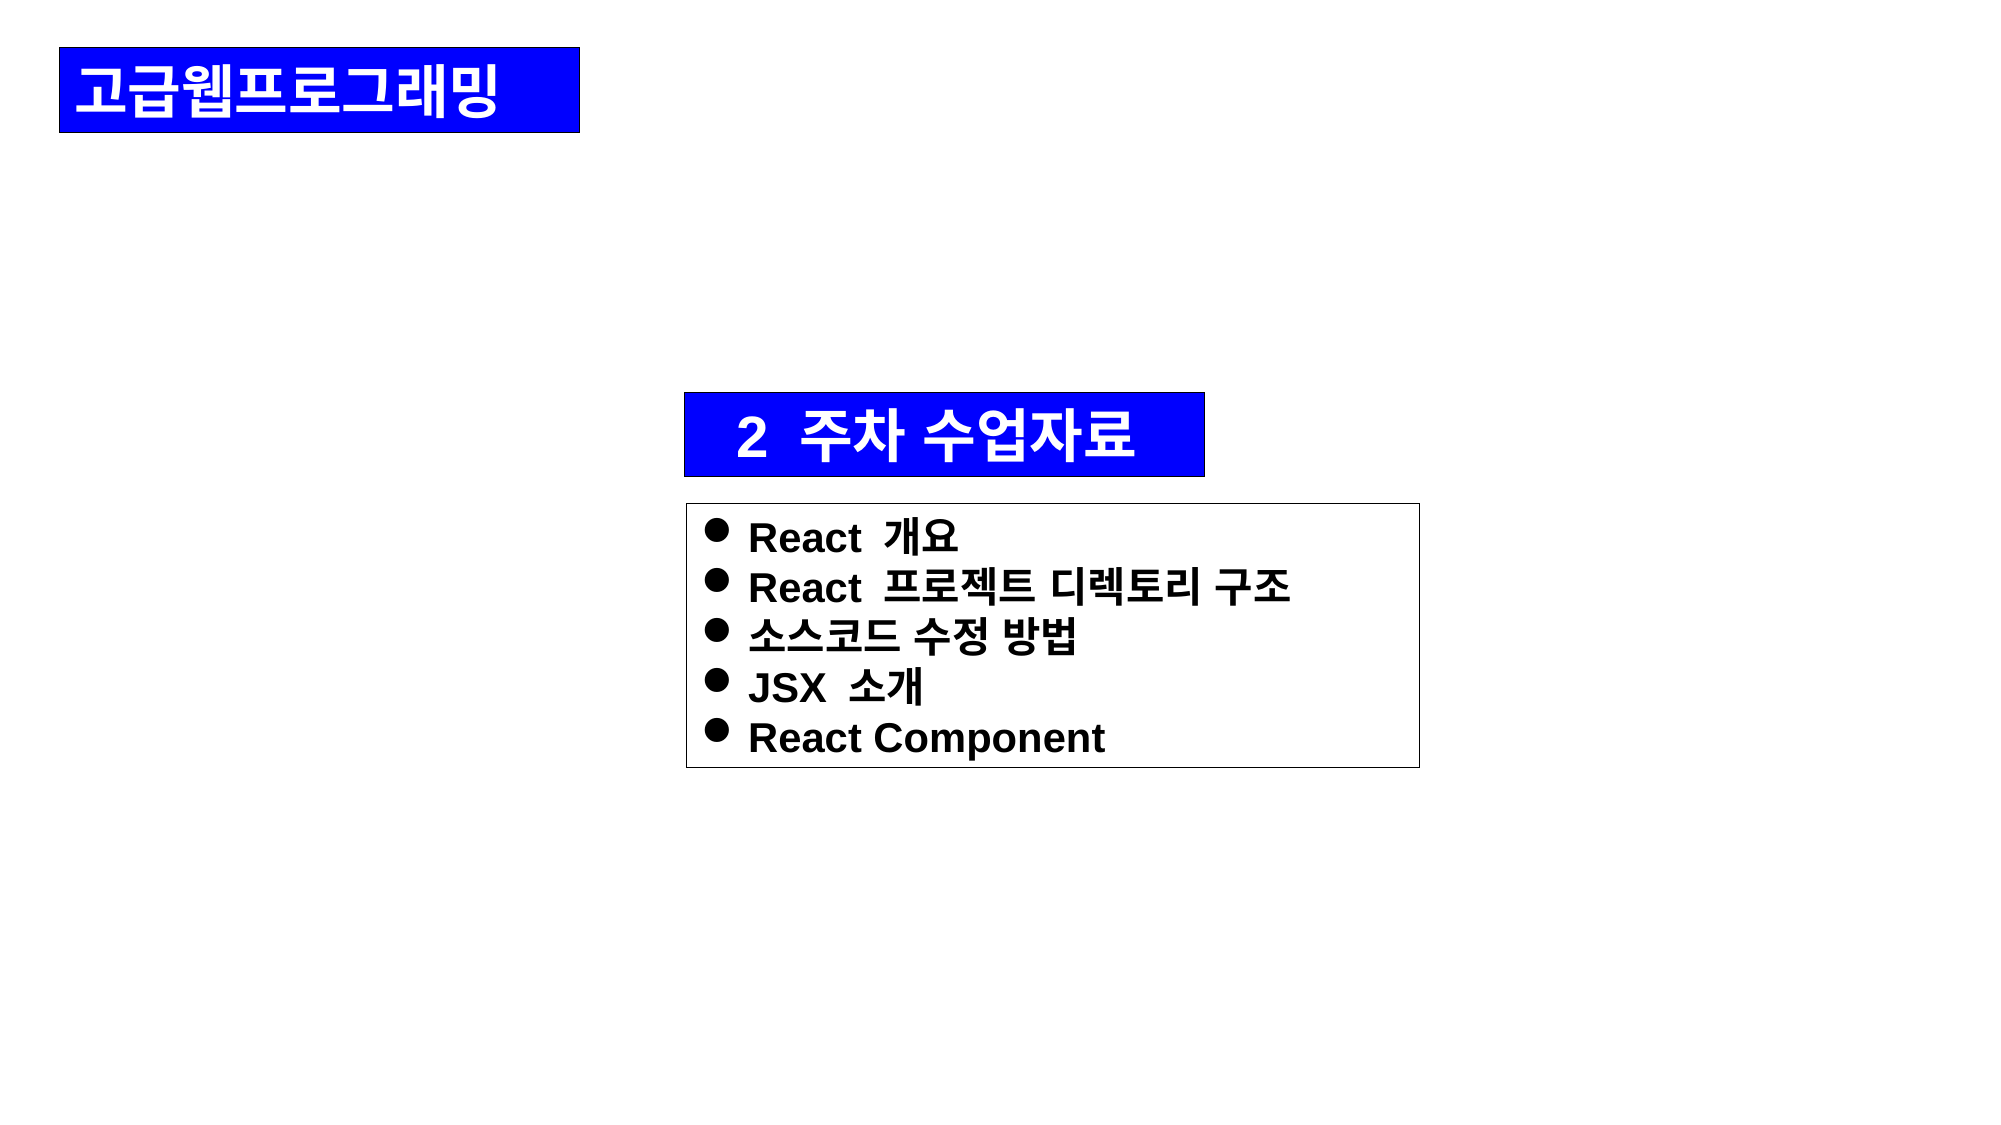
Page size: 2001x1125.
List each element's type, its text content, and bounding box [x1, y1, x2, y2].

text_box React 개요 React 프로젝트 디렉토리 구조 소스코드 수정 방법 JSX 소개 React Component [686, 503, 1420, 768]
text_box 고급웹프로그래밍 [59, 47, 580, 133]
text_box 2 주차 수업자료 [684, 392, 1205, 477]
